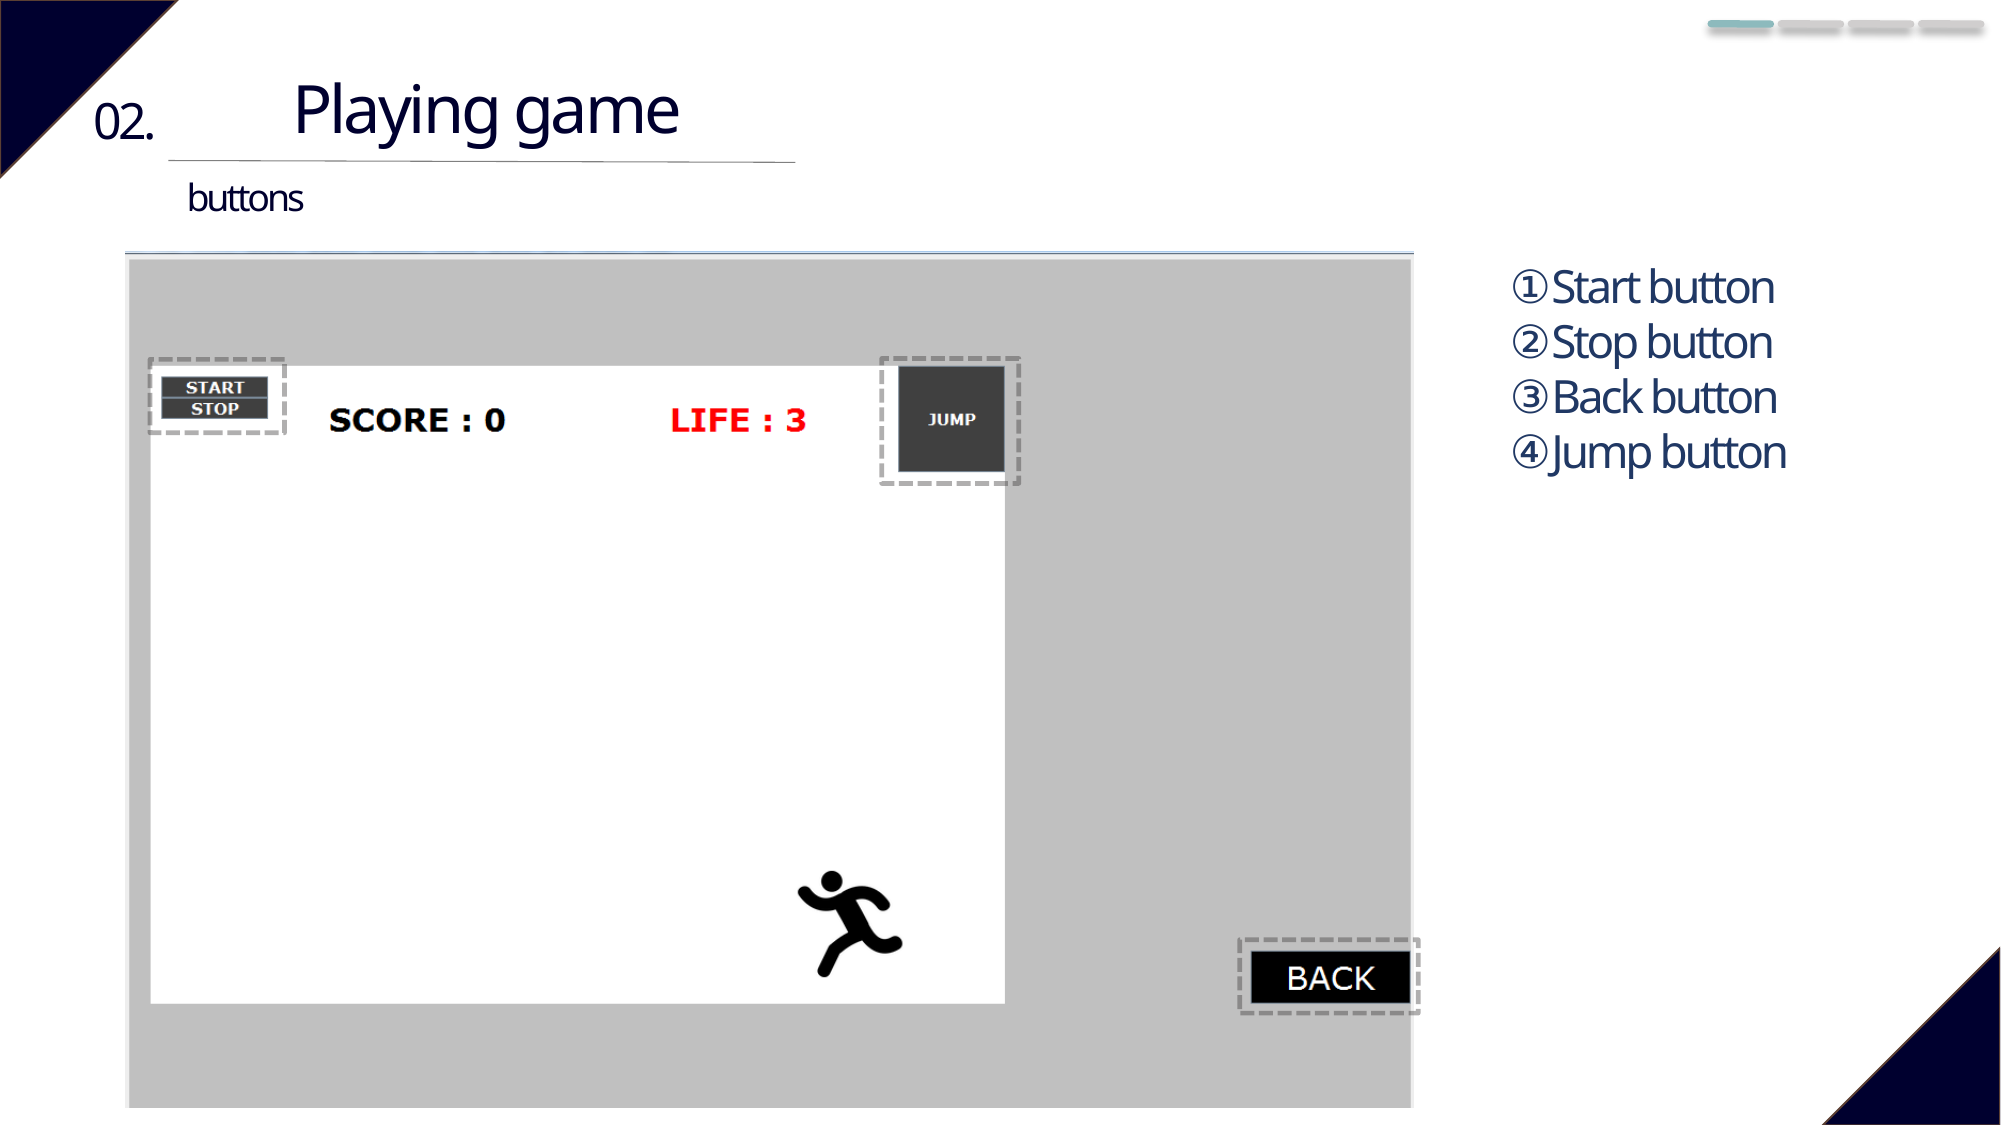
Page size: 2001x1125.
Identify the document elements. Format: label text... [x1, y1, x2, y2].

text_box 02. [77, 81, 173, 157]
text_box Playing game [277, 59, 698, 155]
text_box [1414, 939, 1419, 1014]
text_box Start button Stop button Back button Jump button [1494, 250, 1974, 486]
text_box buttons [171, 166, 321, 227]
picture [125, 251, 1414, 1108]
